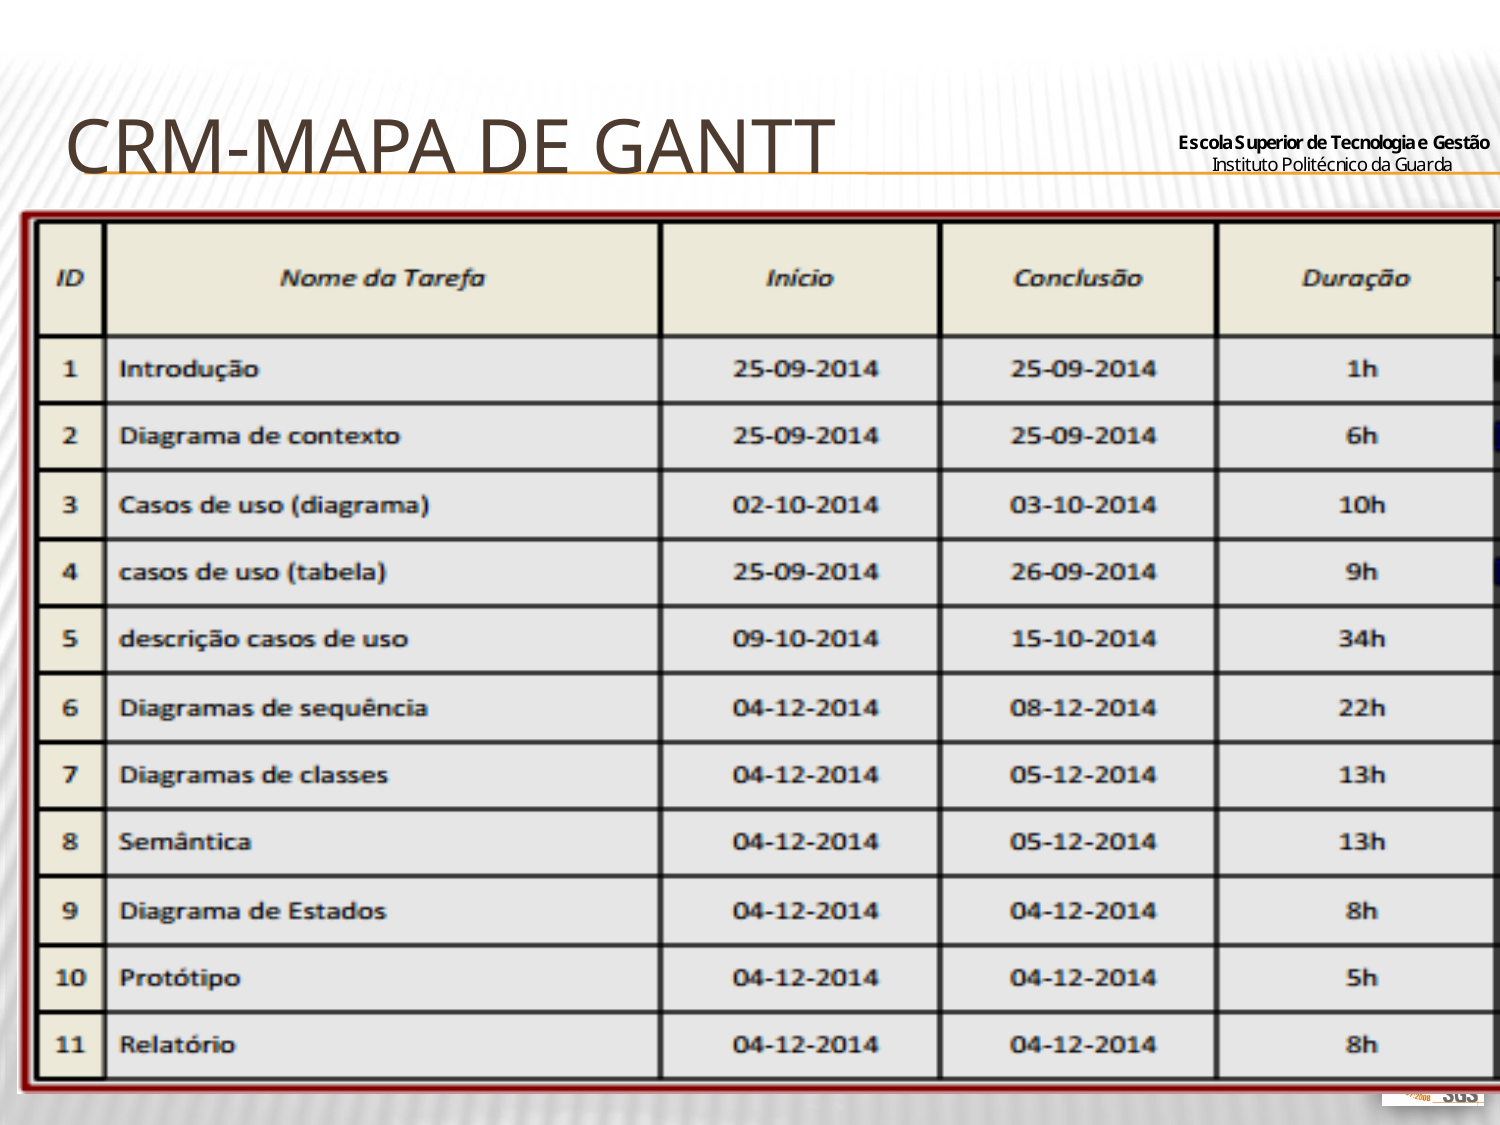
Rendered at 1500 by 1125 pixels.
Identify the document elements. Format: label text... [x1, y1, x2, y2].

title CRM-Mapa de gantt [50, 75, 1161, 206]
picture [17, 207, 1500, 1095]
